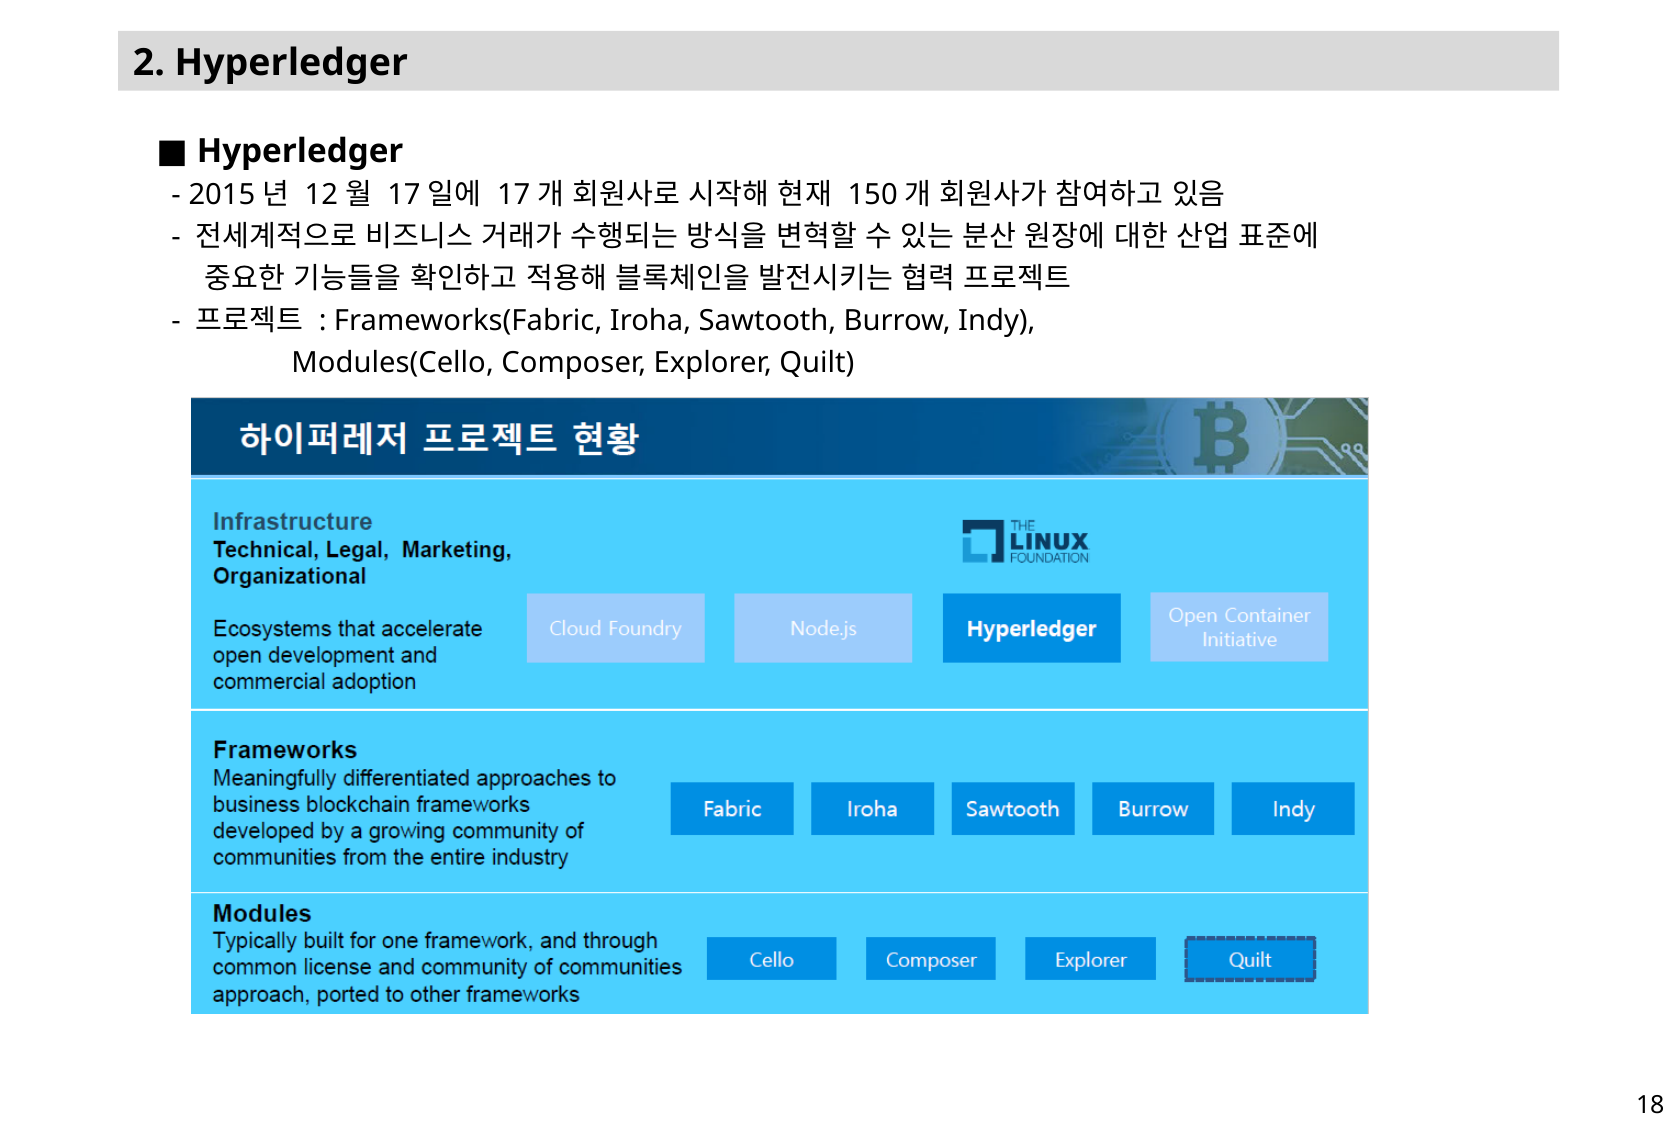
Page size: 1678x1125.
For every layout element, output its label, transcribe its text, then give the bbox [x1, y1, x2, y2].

text_box 2. Hyperledger [118, 30, 1560, 91]
picture [191, 396, 1370, 1014]
text_box ■ Hyperledger - 2015년 12월 17일에 17개 회원사로 시작해 현재 150개 회원사가 참여하고 있음 - 전세계적으로 비즈니스 거래가 수행되는 방식을 변혁할 수 있는 분산 원장에 대한 산업 표준에 중요한 기능들을 확인하고 적용해 블록체인을 발전시키는 협력 프로젝트 - 프로젝트 : Frameworks(Fabric, Iroha, Sawtooth, Burrow, Indy), Modules(Cello, Composer, Explorer, Quilt) [141, 113, 1536, 386]
